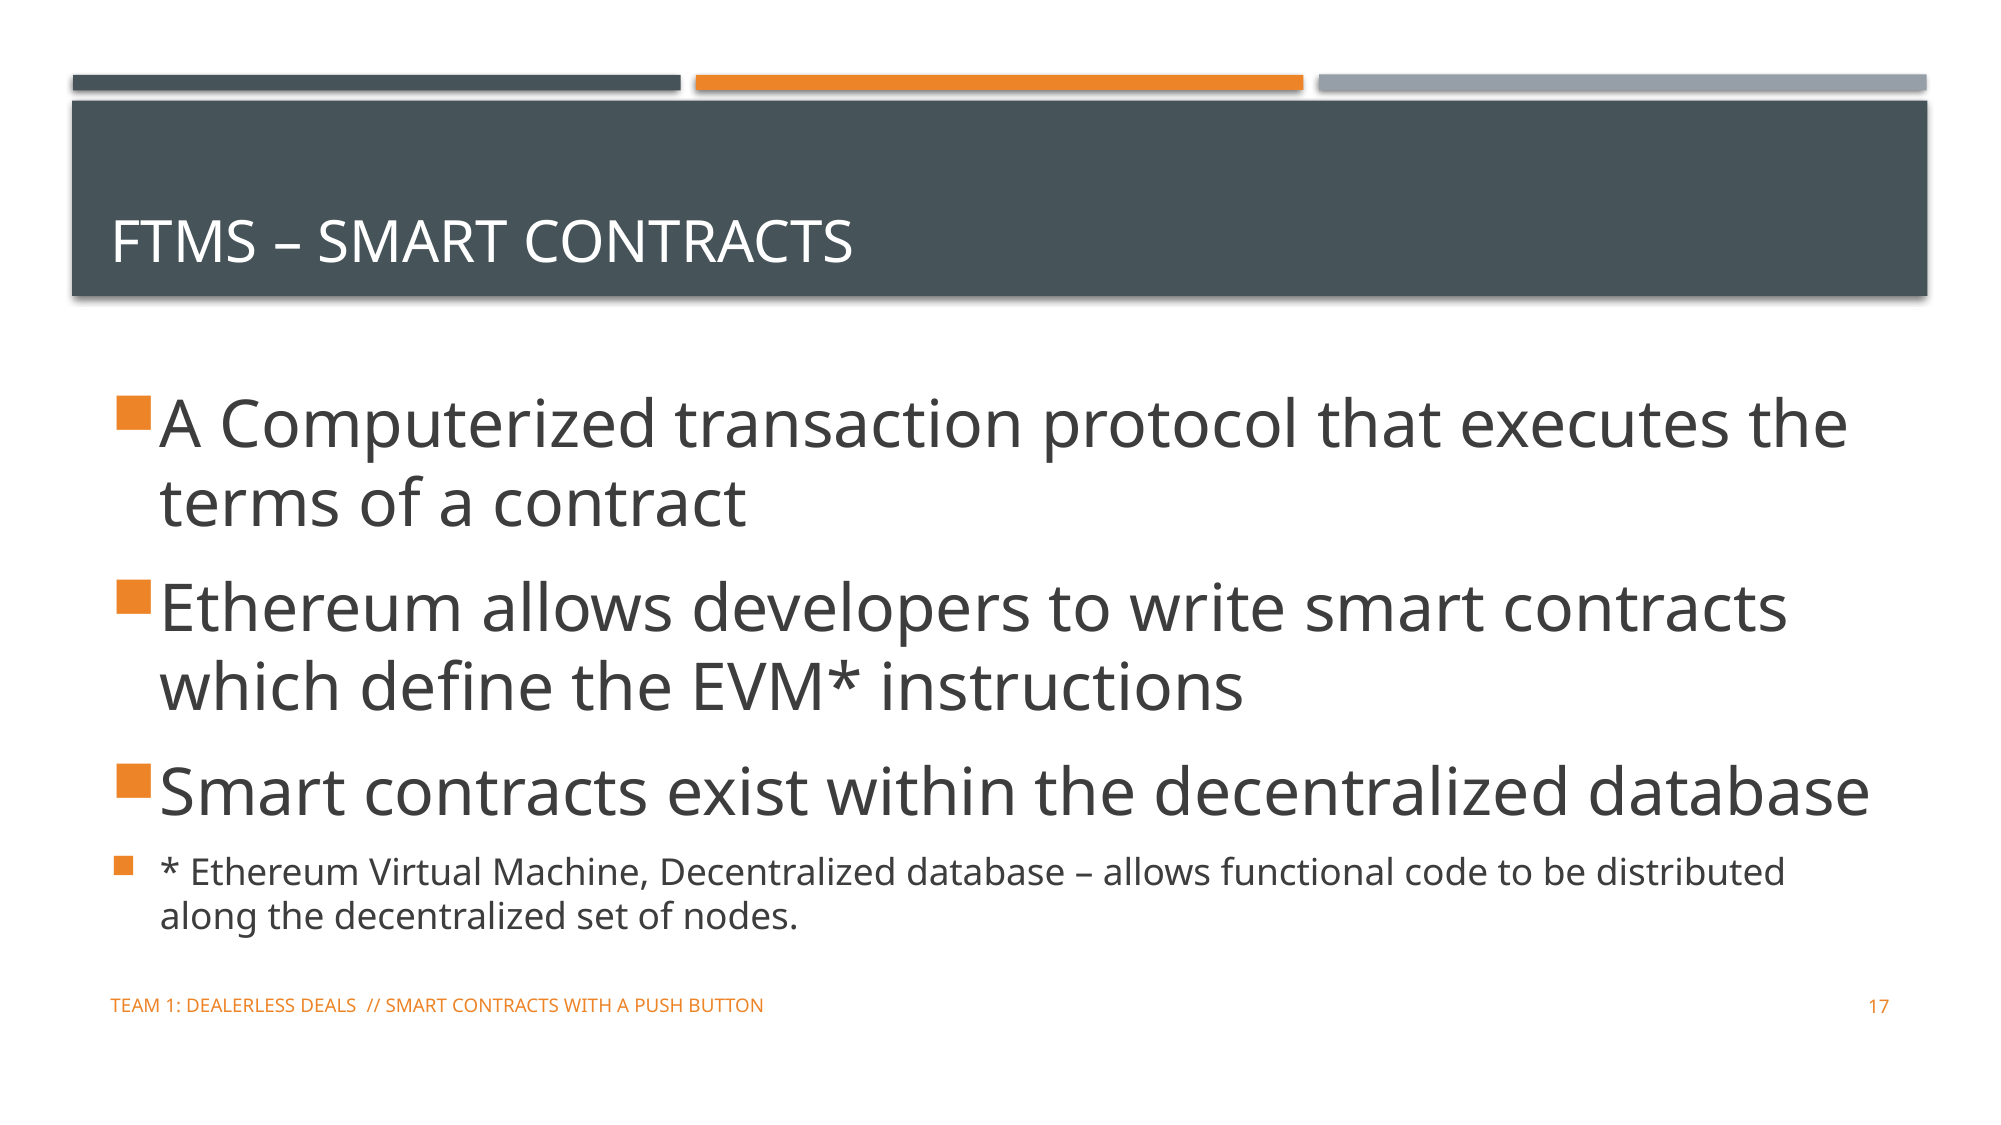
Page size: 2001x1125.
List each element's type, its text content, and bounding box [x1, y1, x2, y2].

title FTMS – SMART CONTRACTS [95, 115, 1905, 282]
footer TEAM 1: Dealerless Deals // Smart Contracts with a Push Button [95, 976, 1230, 1037]
list A Computerized transaction protocol that executes the terms of a contract Ethereum allows developers to write smart contracts which define the EVM* instructions Smart contracts exist within the decentralized database * Ethereum Virtual Machine, Decentralized database – allows functional code to be distributed along the decentralized set of nodes. [95, 357, 1905, 962]
slide_number 17 [1732, 977, 1905, 1037]
